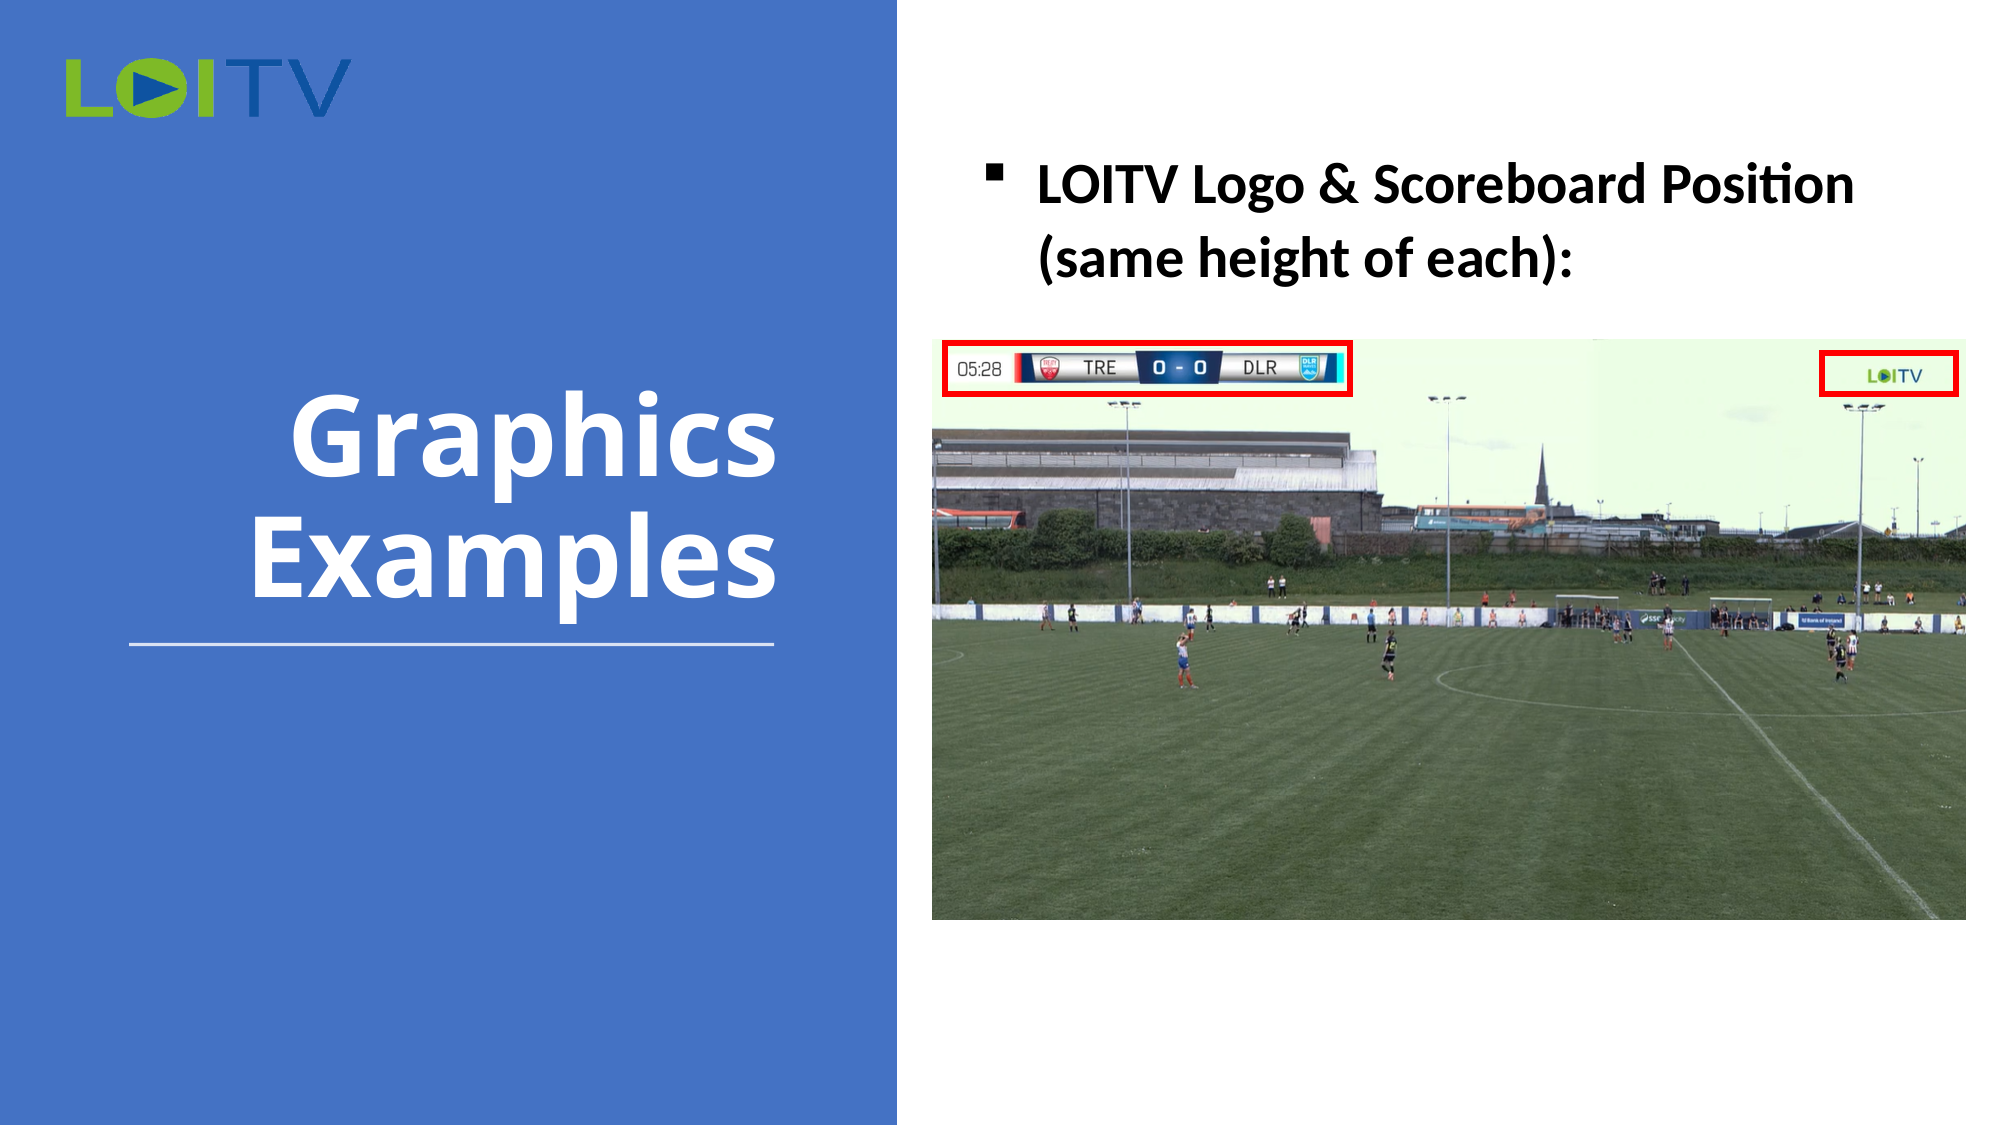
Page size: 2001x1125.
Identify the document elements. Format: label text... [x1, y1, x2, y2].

title Graphics Examples [104, 131, 795, 630]
picture [932, 339, 1966, 920]
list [51, 0, 364, 213]
text_box [0, 0, 898, 1125]
text_box LOITV Logo & Scoreboard Position (same height of each): [966, 132, 1896, 339]
